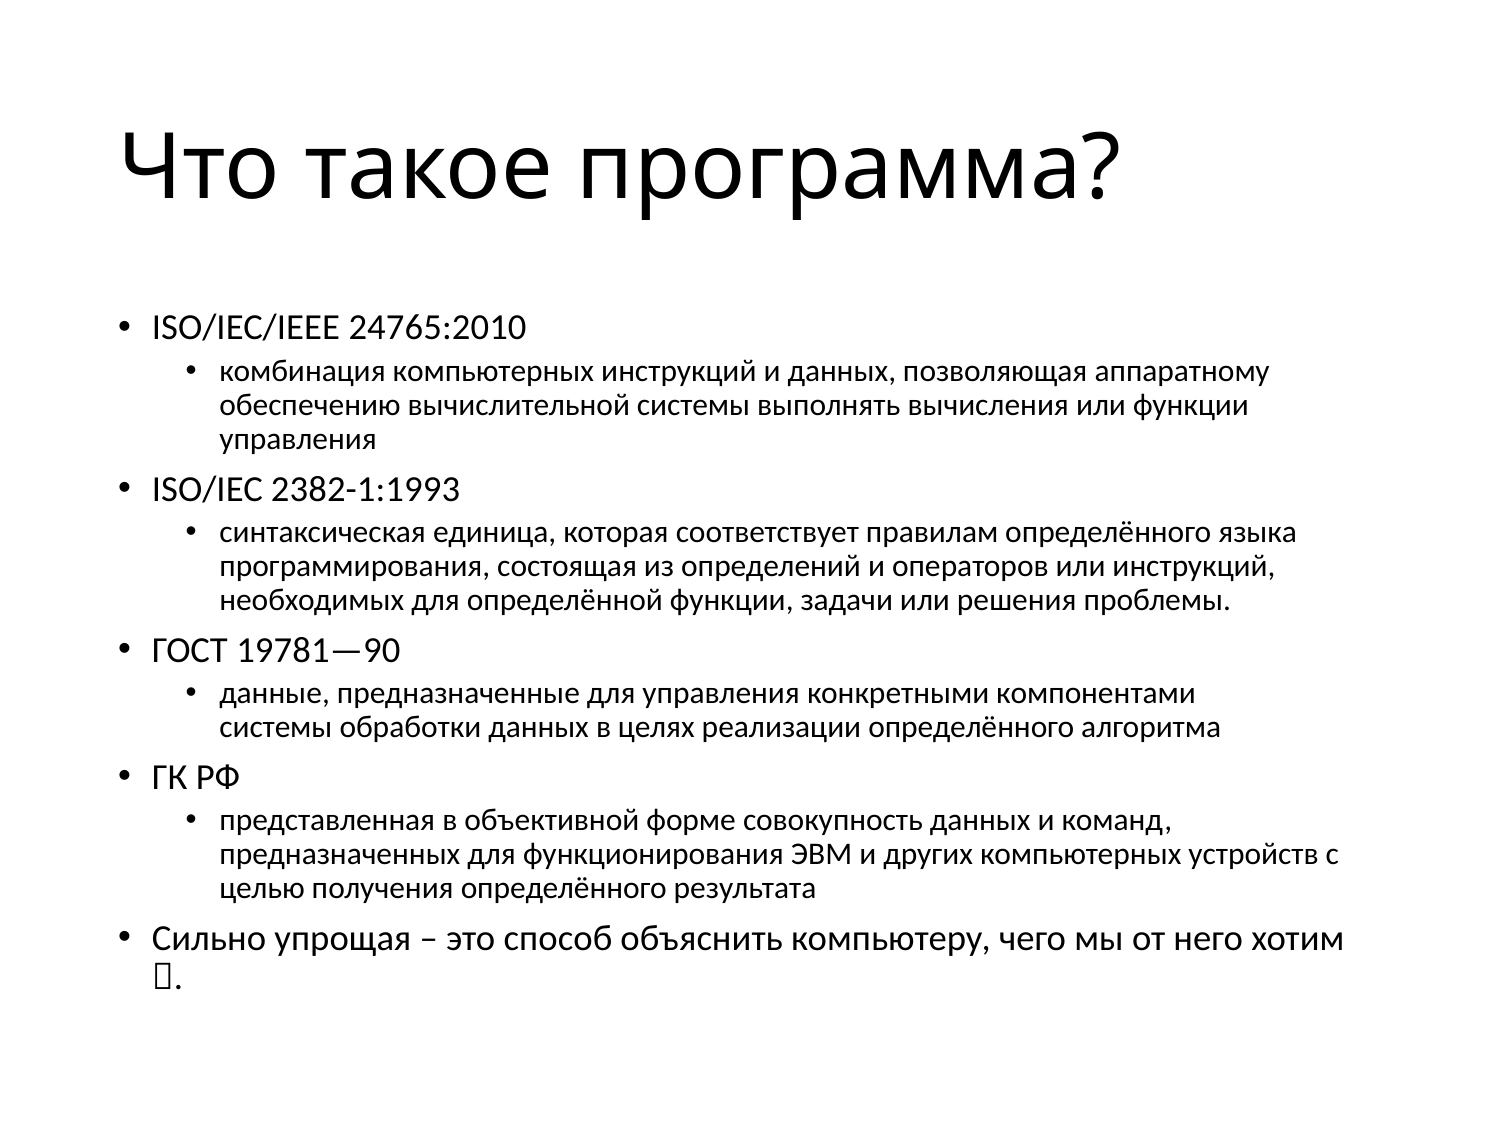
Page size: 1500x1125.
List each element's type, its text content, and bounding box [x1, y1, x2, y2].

title Что такое программа? [103, 59, 1397, 278]
list ISO/IEC/IEEE 24765:2010 комбинация компьютерных инструкций и данных, позволяющая аппаратному обеспечению вычислительной системы выполнять вычисления или функции управления ISO/IEC 2382-1:1993 синтаксическая единица, которая соответствует правилам определённого языка программирования, состоящая из определений и операторов или инструкций, необходимых для определённой функции, задачи или решения проблемы. ГОСТ 19781—90 данные, предназначенные для управления кон­кретными компонентами системы обработки данных в целях реализации определённого ал­горитма ГК РФ представленная в объективной форме совокупность данных и команд, предназначенных для функционирования ЭВМ и других компьютерных устройств с целью получения определённого результата Сильно упрощая – это способ объяснить компьютеру, чего мы от него хотим . [103, 300, 1397, 1015]
